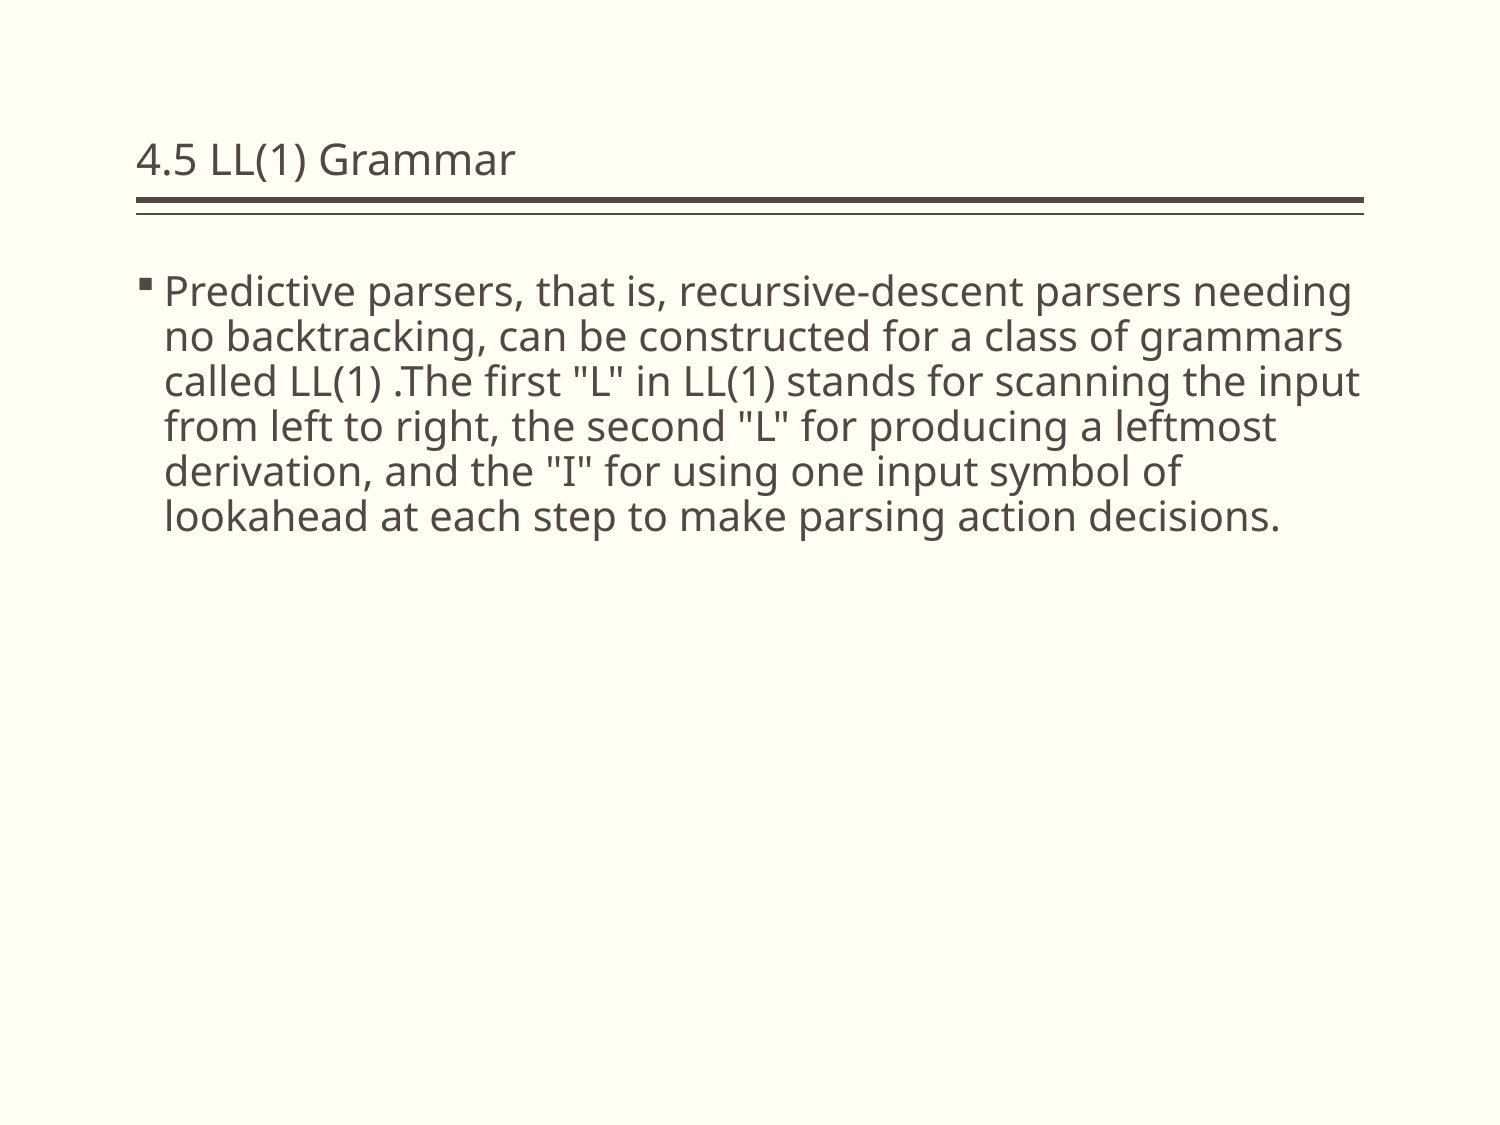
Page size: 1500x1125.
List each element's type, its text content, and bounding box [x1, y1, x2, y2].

title 4.5 LL(1) Grammar [135, 12, 1364, 193]
list Predictive parsers, that is, recursive-descent parsers needing no backtracking, can be constructed for a class of grammars called LL(1) .The first "L" in LL(1) stands for scanning the input from left to right, the second "L" for producing a leftmost derivation, and the "I" for using one input symbol of lookahead at each step to make parsing action decisions. [135, 262, 1364, 1013]
